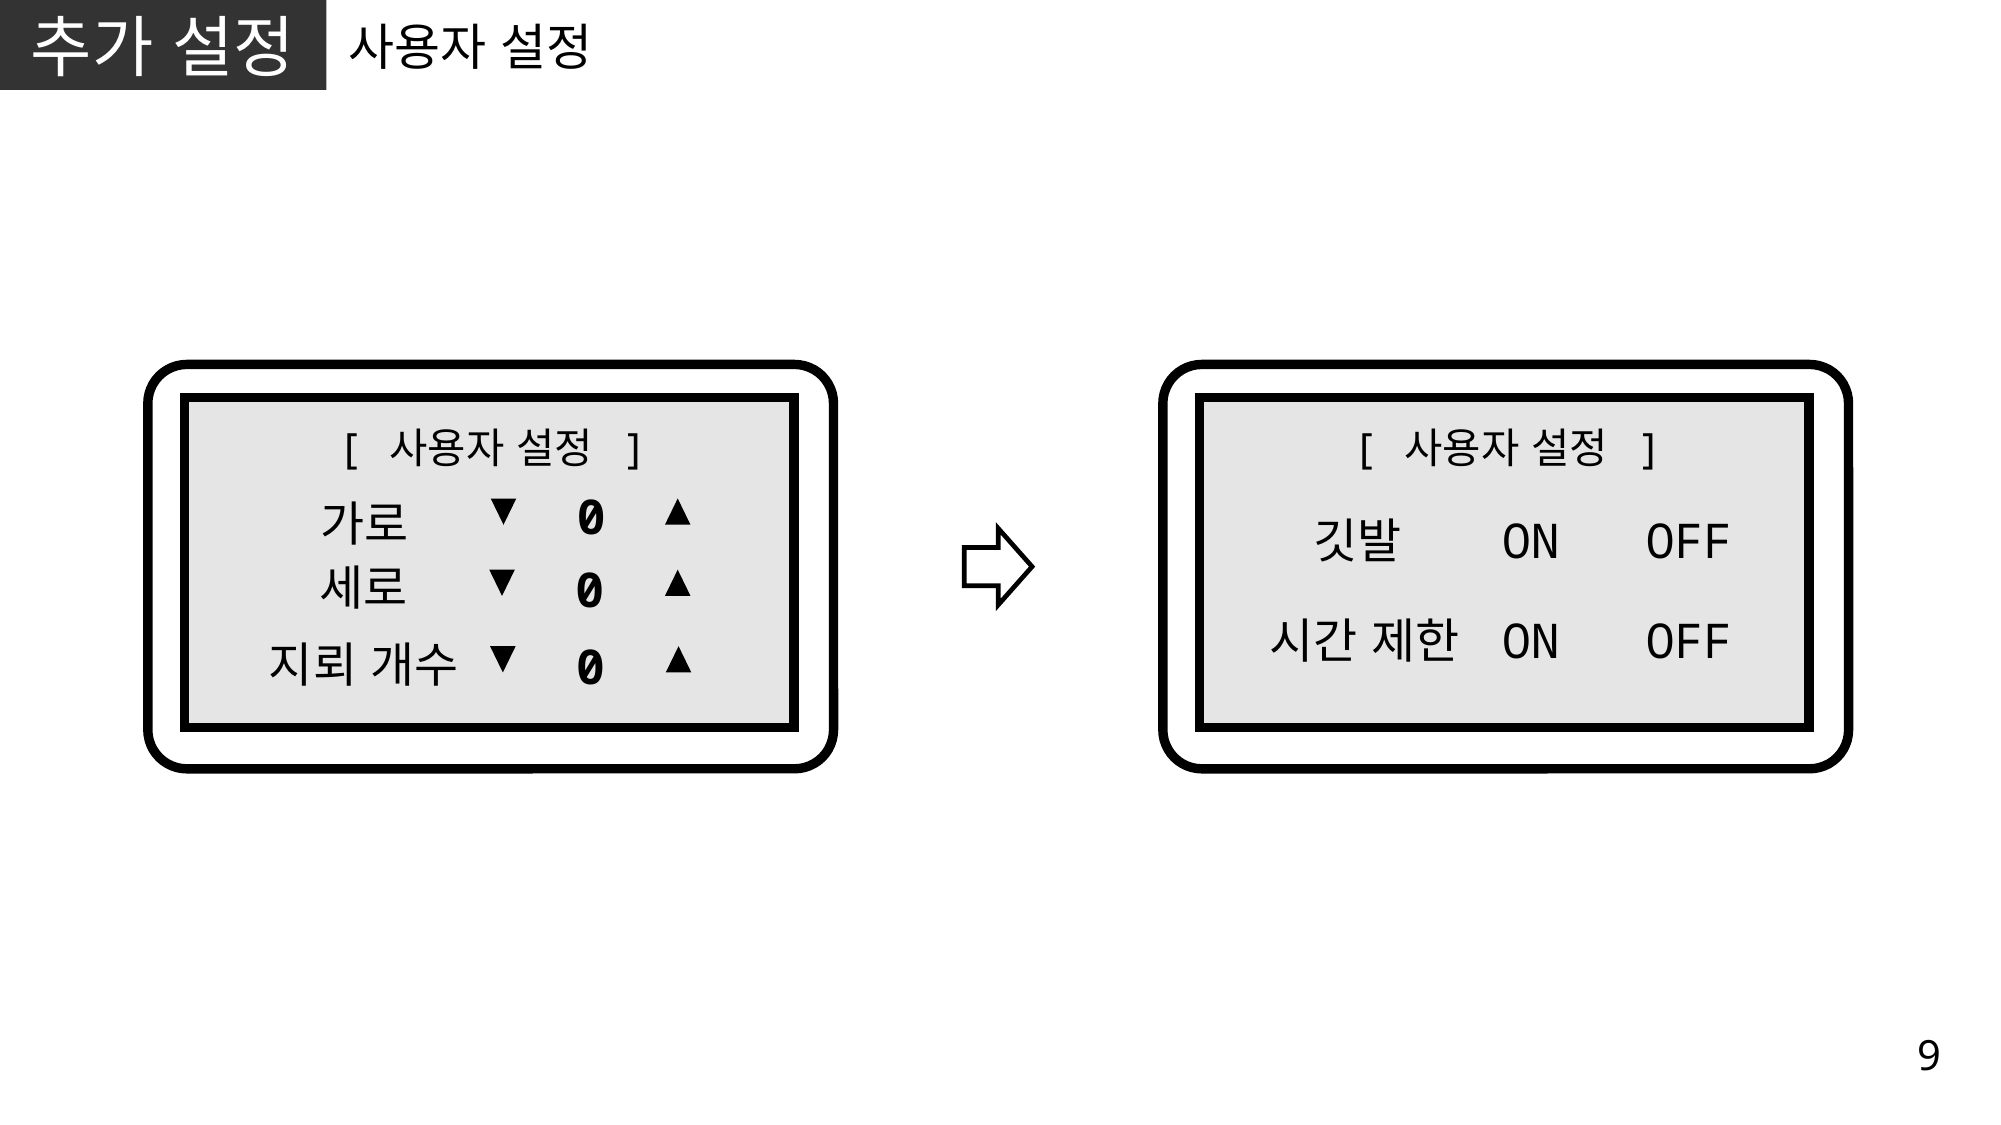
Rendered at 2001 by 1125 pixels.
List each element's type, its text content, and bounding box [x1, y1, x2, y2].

text_box 사용자 설정 [333, 7, 934, 83]
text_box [1162, 364, 1849, 769]
text_box 9 [1620, 1021, 1956, 1087]
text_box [147, 364, 834, 769]
text_box 추가 설정 [0, 0, 327, 91]
text_box [963, 525, 1034, 608]
